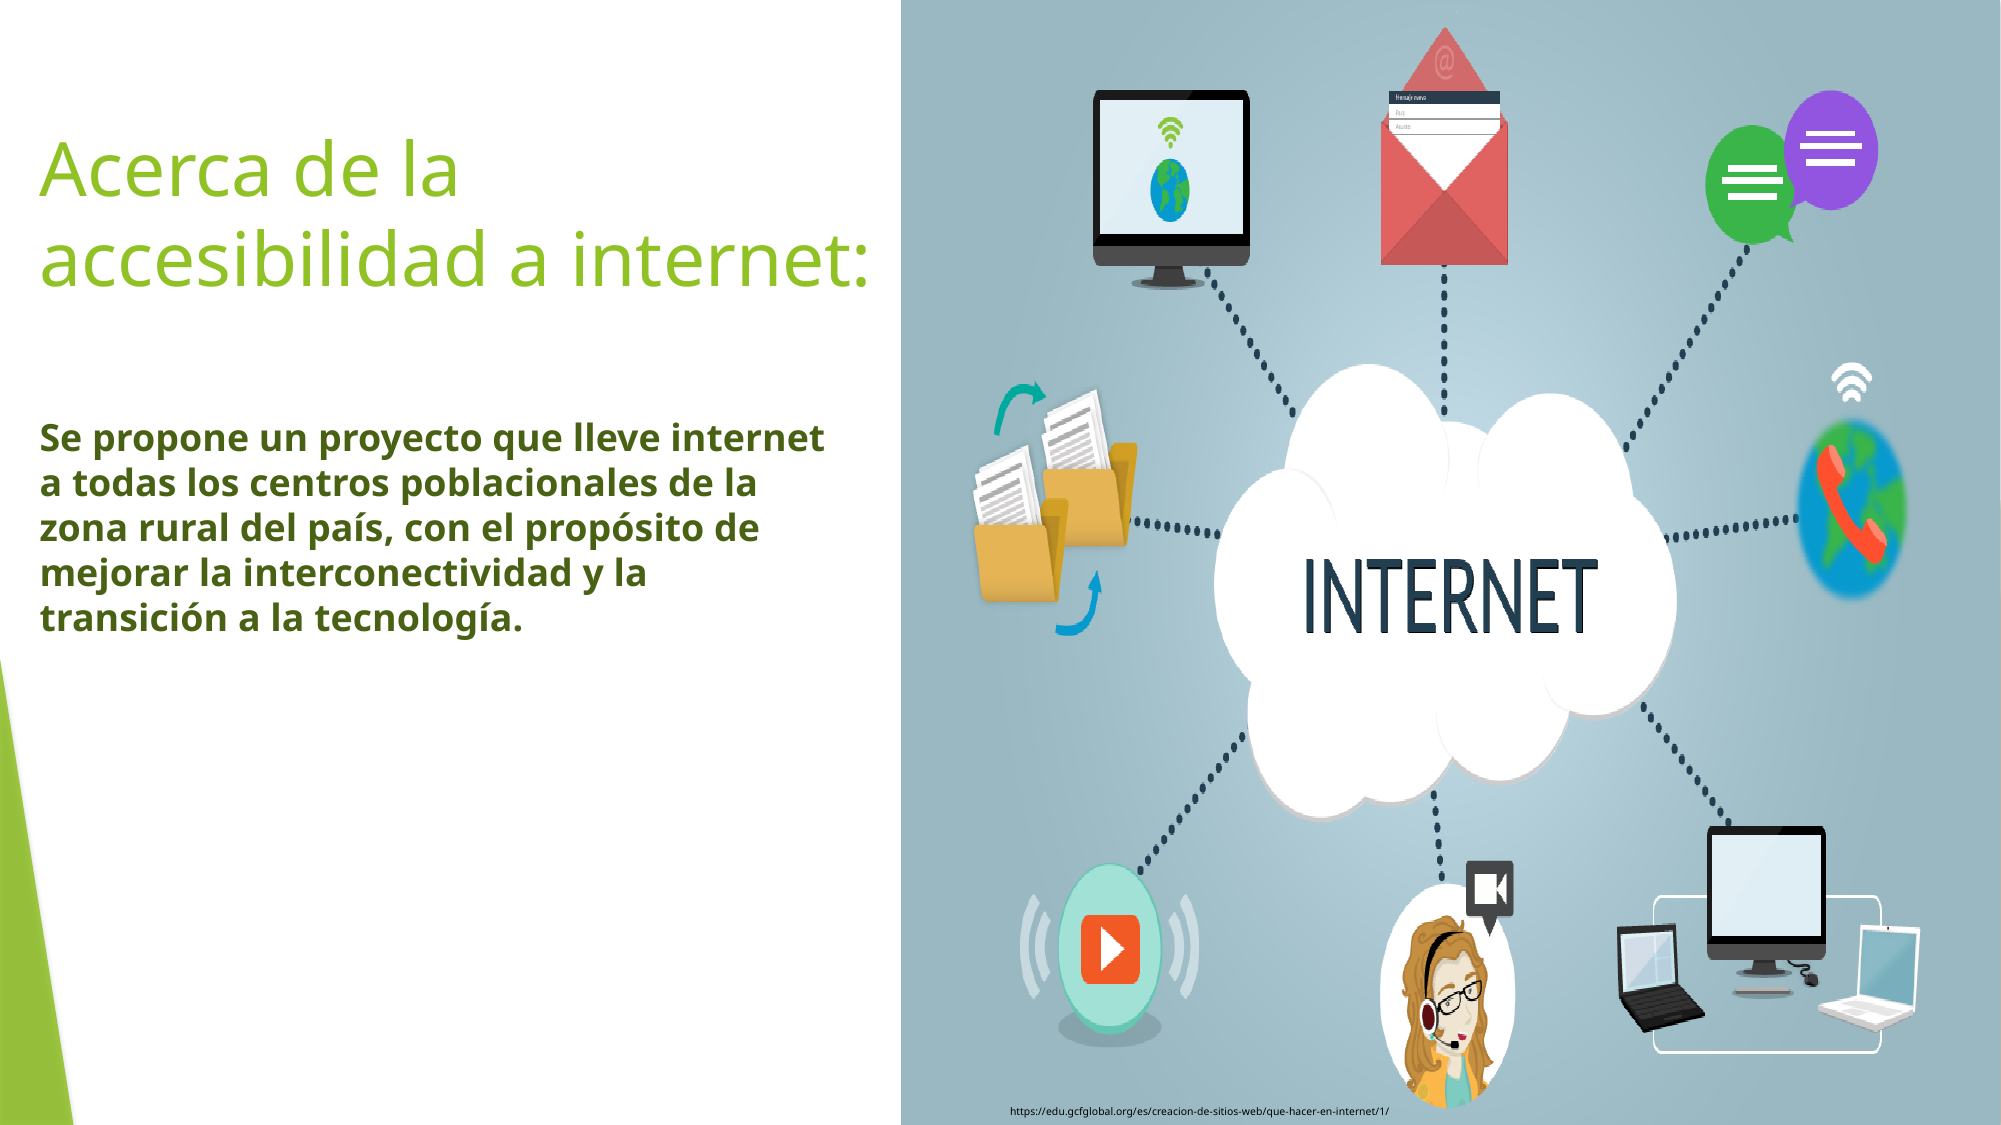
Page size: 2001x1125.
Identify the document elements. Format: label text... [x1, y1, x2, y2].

title Acerca de la accesibilidad a internet: [24, 114, 889, 331]
text_box Se propone un proyecto que lleve internet a todas los centros poblacionales de la zona rural del país, con el propósito de mejorar la interconectividad y la transición a la tecnología. [24, 407, 845, 647]
picture [900, 0, 2000, 1125]
